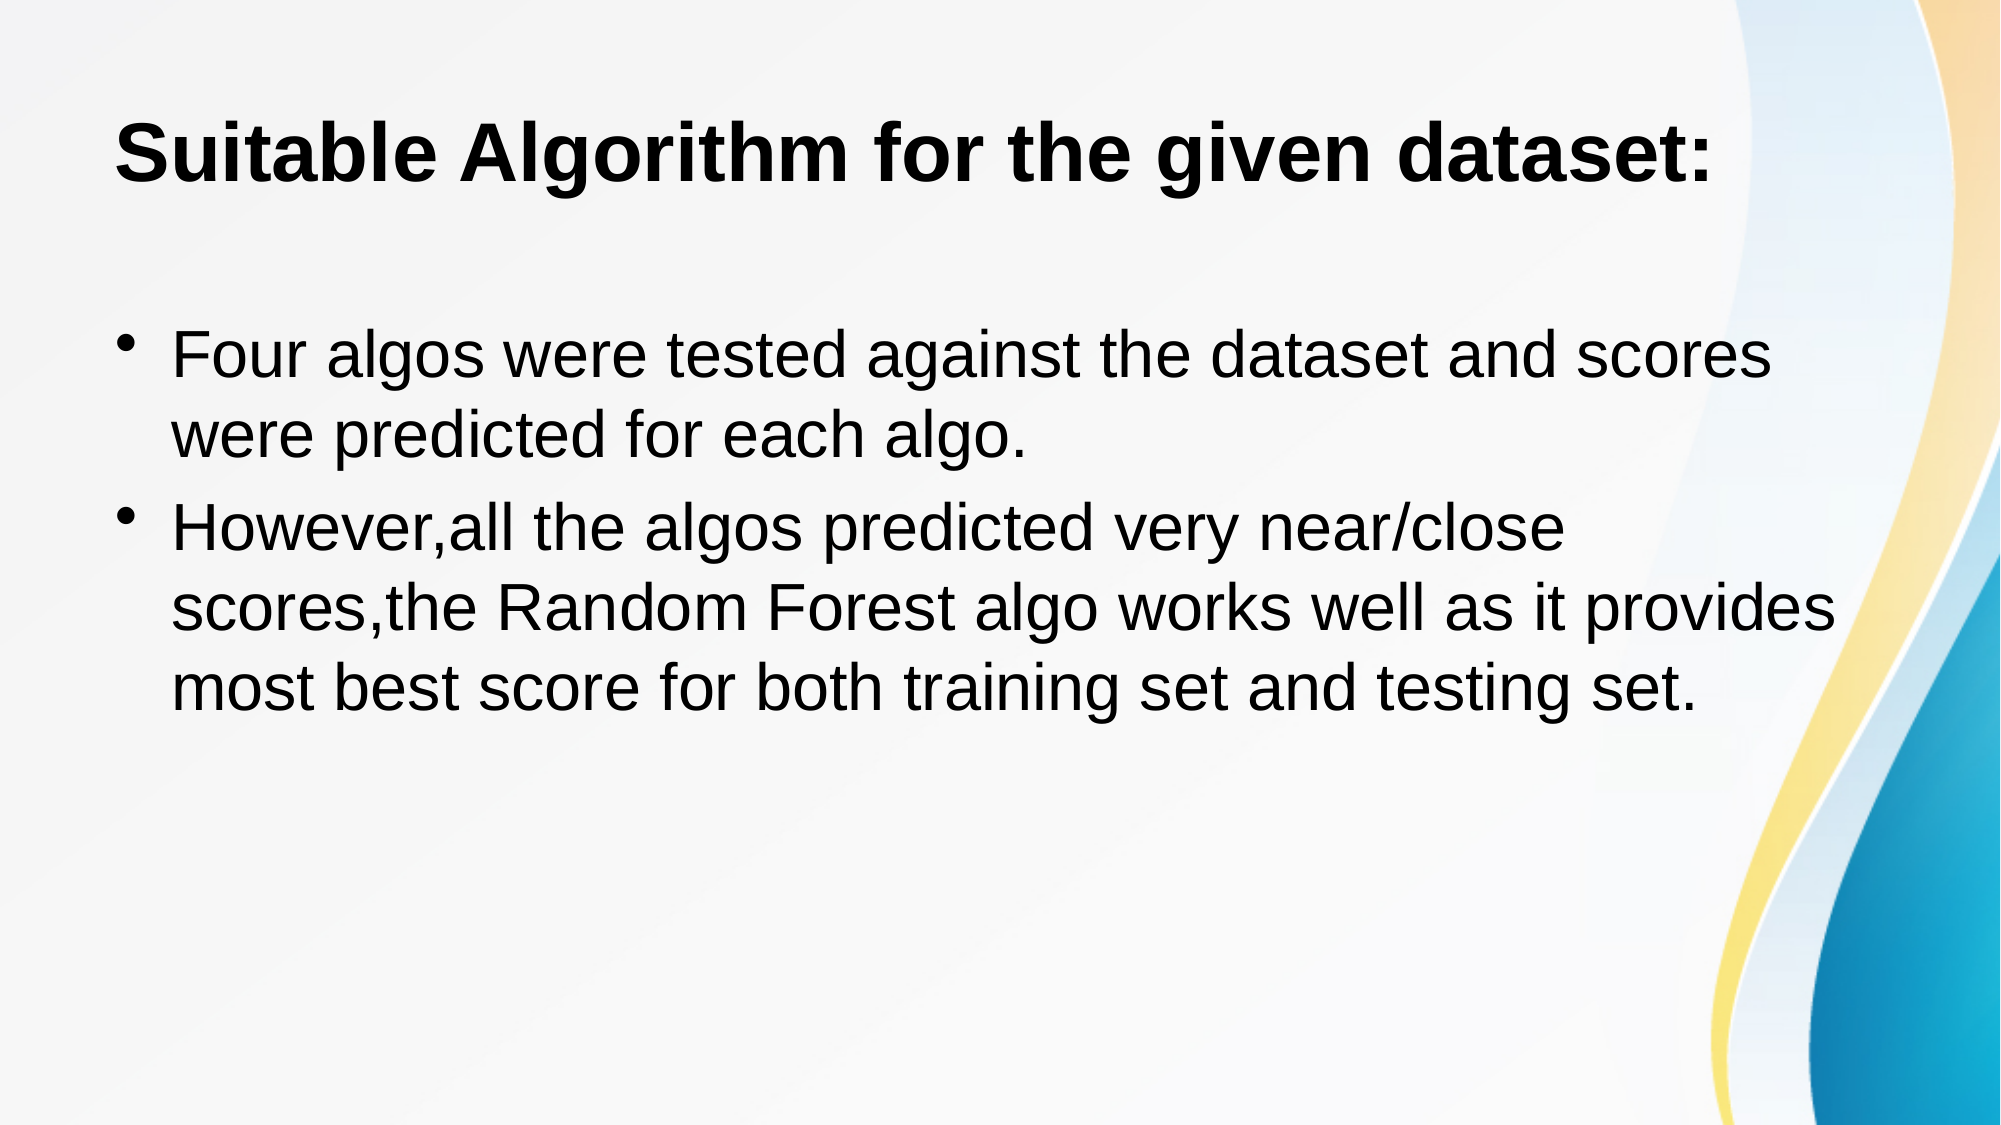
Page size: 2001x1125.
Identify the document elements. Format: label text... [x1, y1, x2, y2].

picture [0, 0, 2001, 1125]
list Four algos were tested against the dataset and scores were predicted for each algo. However,all the algos predicted very near/close scores,the Random Forest algo works well as it provides most best score for both training set and testing set. [99, 302, 1901, 918]
title Suitable Algorithm for the given dataset: [99, 81, 1901, 215]
